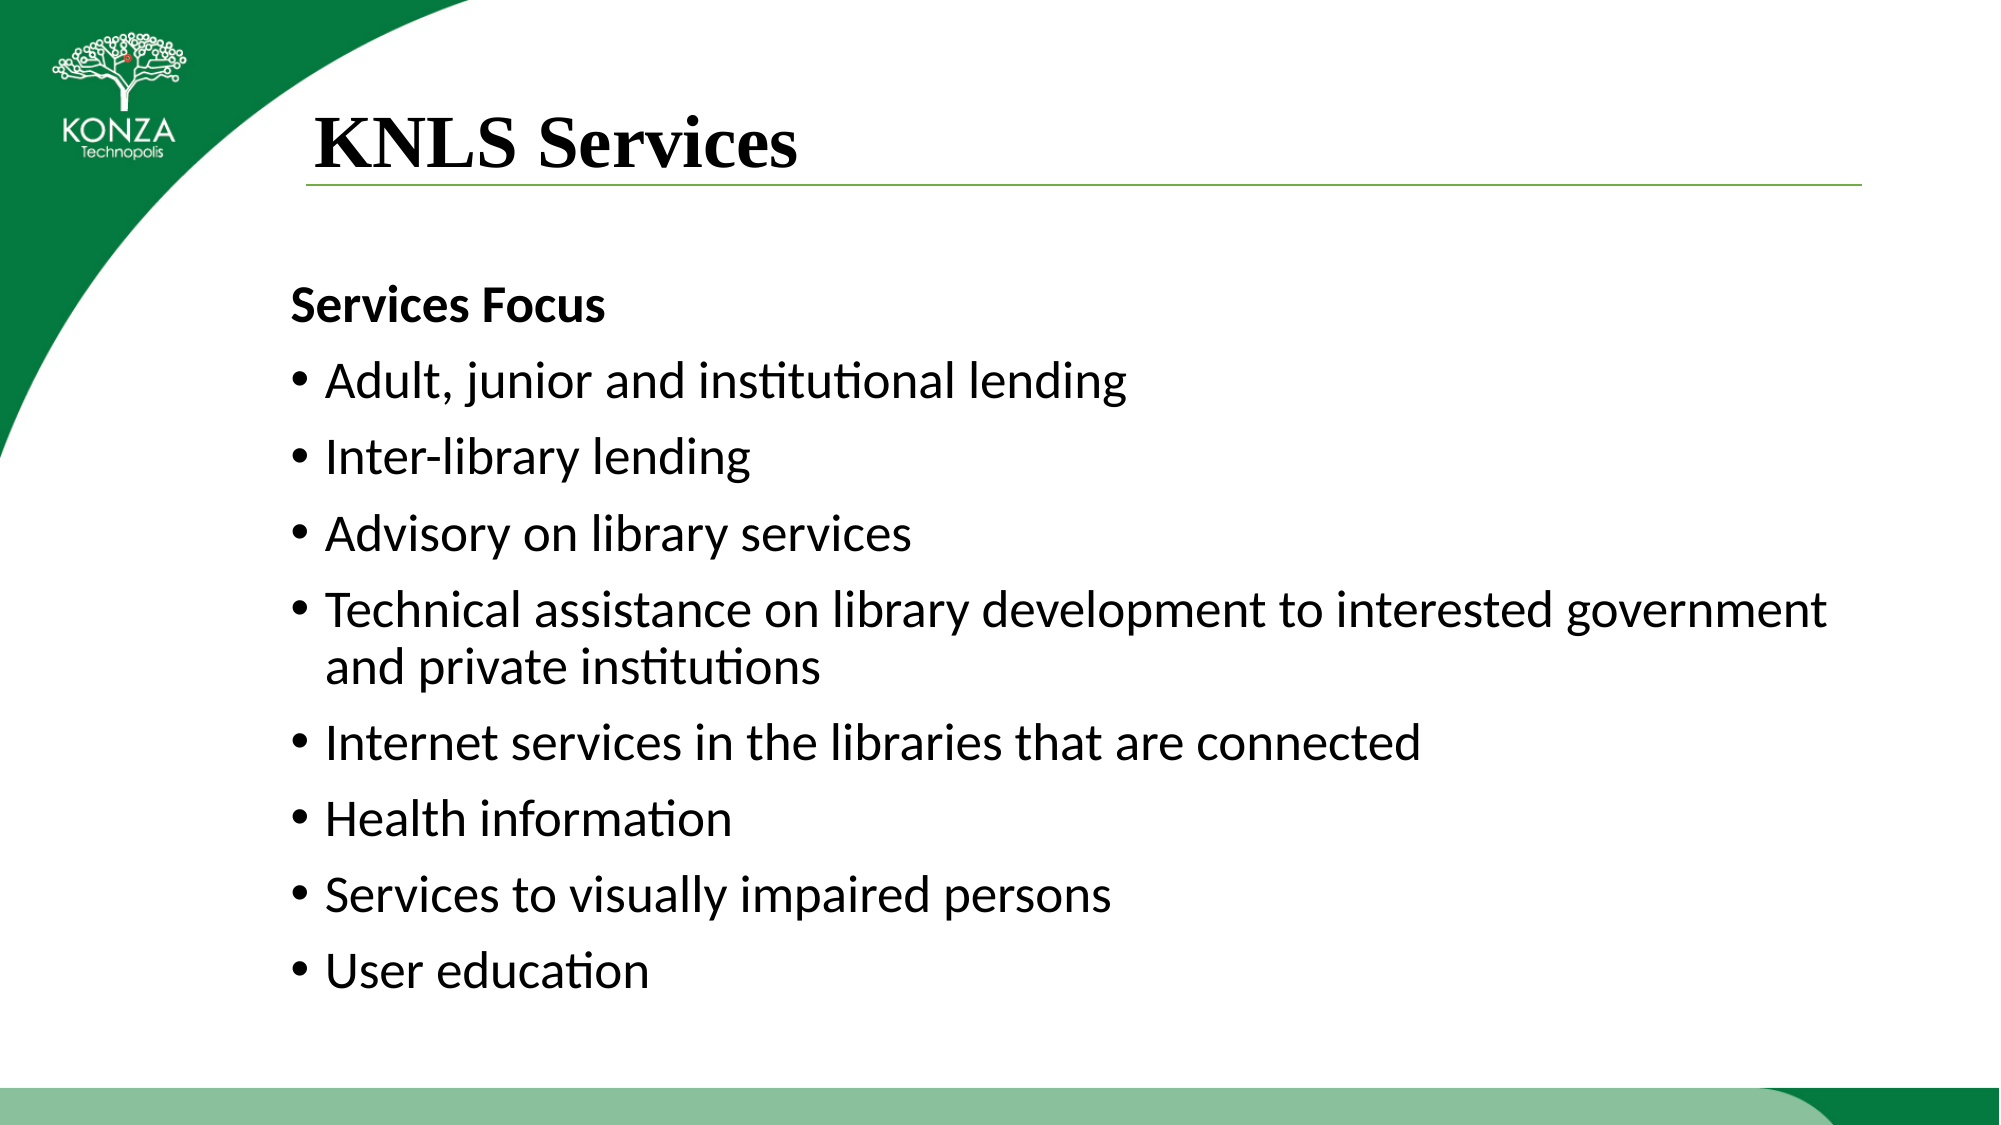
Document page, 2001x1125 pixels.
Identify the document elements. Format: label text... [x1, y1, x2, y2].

list Services Focus Adult, junior and institutional lending Inter-library lending Advisory on library services Technical assistance on library development to interested government and private institutions Internet services in the libraries that are connected Health information Services to visually impaired persons User education [275, 269, 1863, 1014]
title KNLS Services [275, 59, 1863, 217]
picture [0, 0, 1999, 1125]
